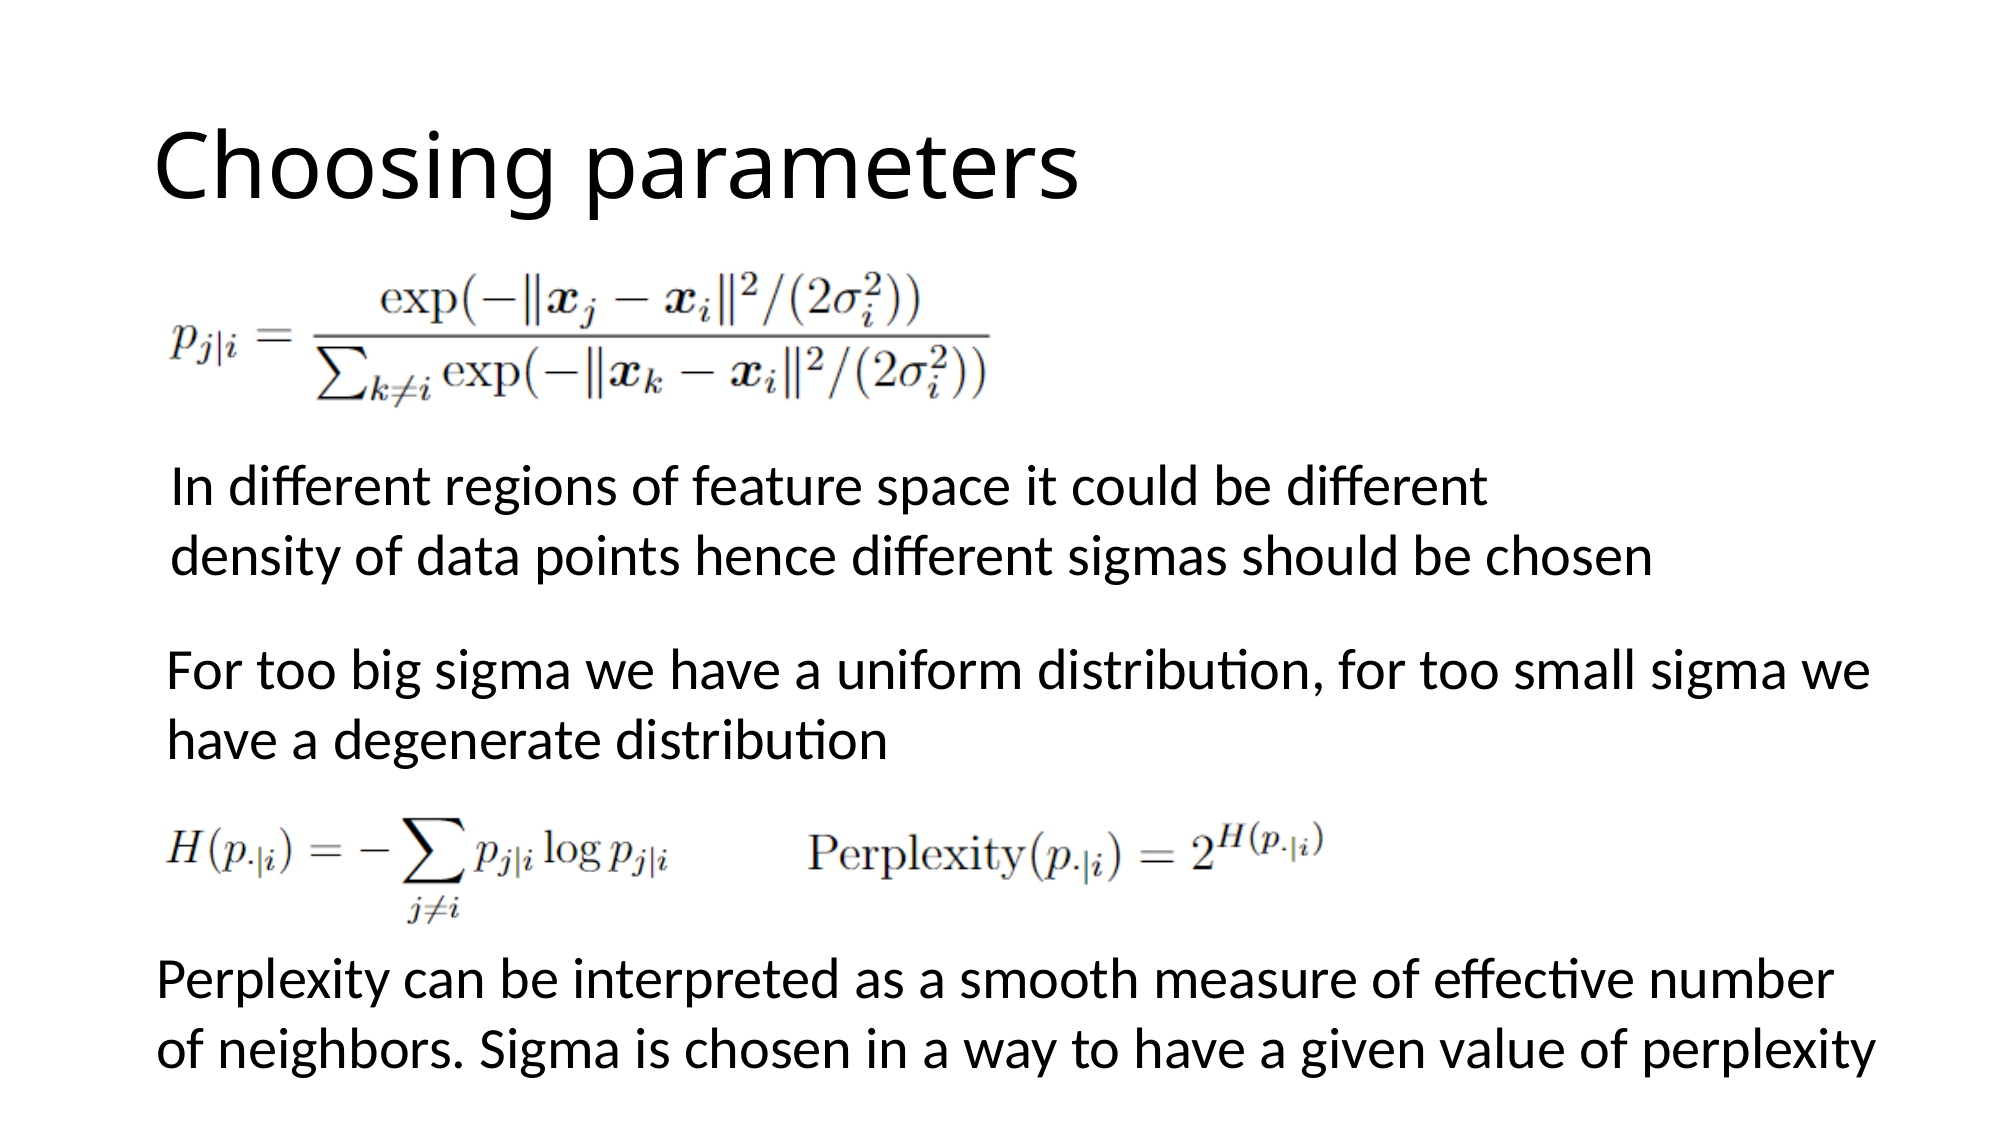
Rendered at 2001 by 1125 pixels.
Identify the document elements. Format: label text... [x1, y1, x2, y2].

picture [155, 265, 1000, 413]
picture [155, 801, 683, 932]
title Choosing parameters [137, 59, 1863, 278]
text_box Perplexity can be interpreted as a smooth measure of effective number of neighbors. Sigma is chosen in a way to have a given value of perplexity [141, 933, 1901, 1088]
text_box In different regions of feature space it could be different density of data points hence different sigmas should be chosen [155, 439, 1678, 595]
text_box For too big sigma we have a uniform distribution, for too small sigma we have a degenerate distribution [151, 624, 1911, 779]
picture [799, 801, 1340, 897]
